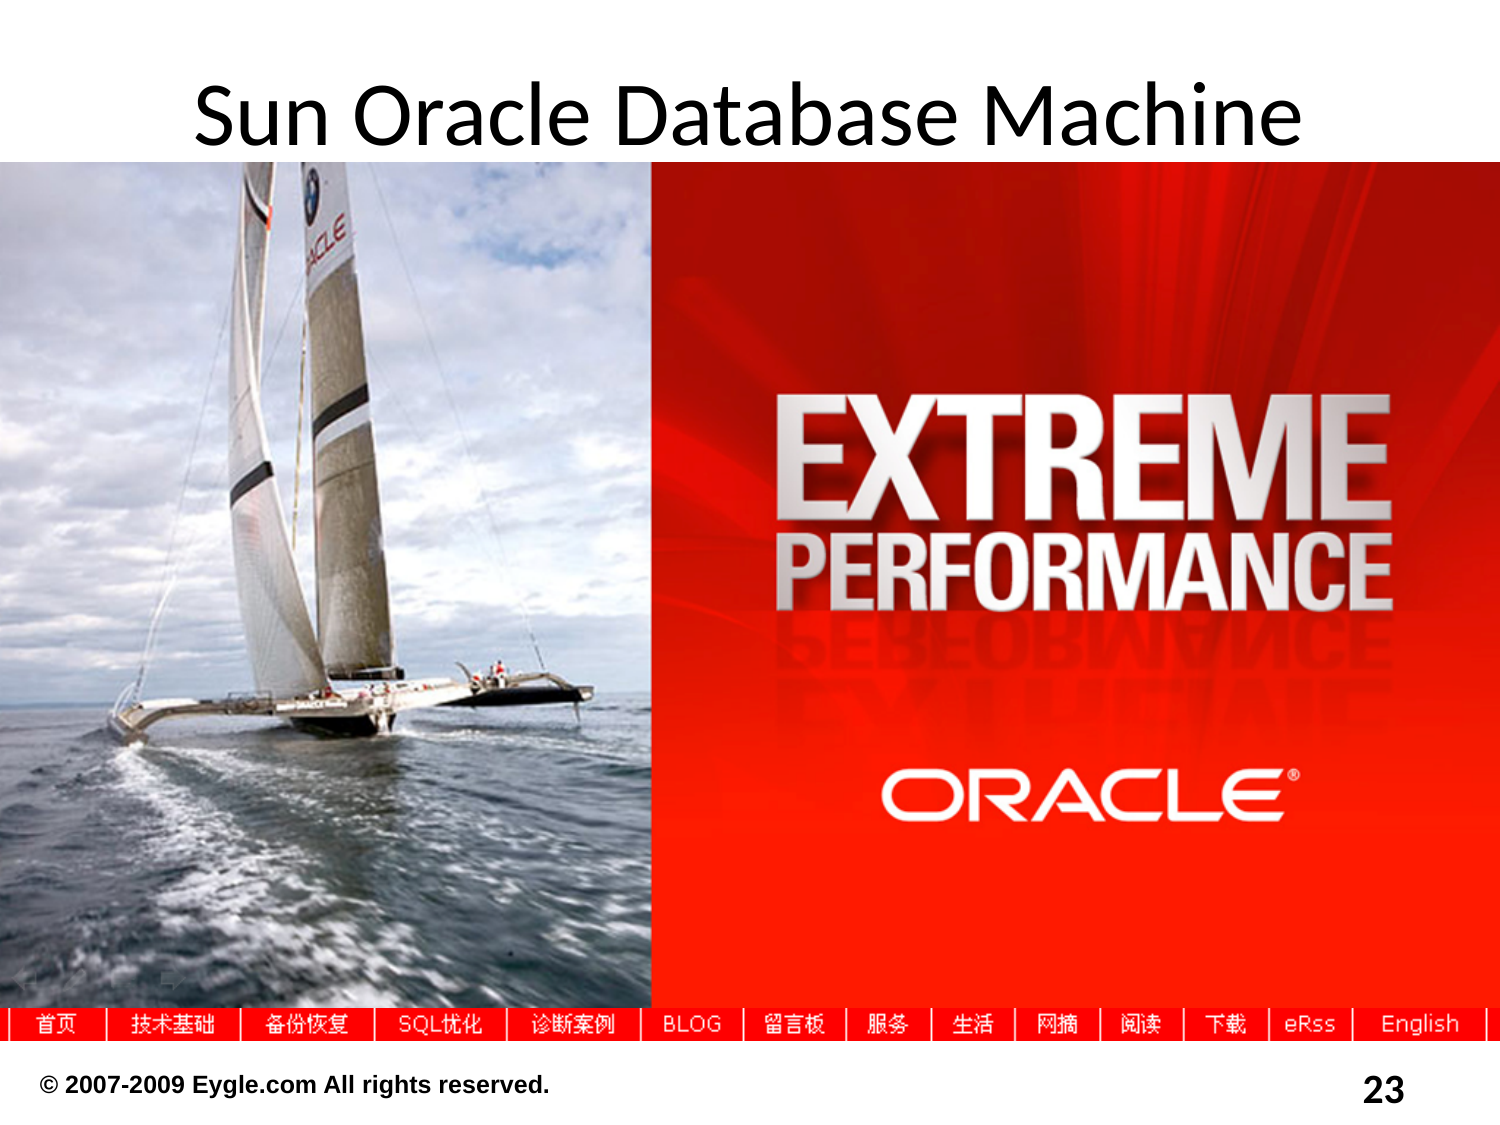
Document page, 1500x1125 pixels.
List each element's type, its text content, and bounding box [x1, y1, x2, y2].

picture [0, 162, 1500, 1041]
title Sun Oracle Database Machine Get on the Grid Faster - OLTP & Data Warehousing [75, 45, 1425, 160]
